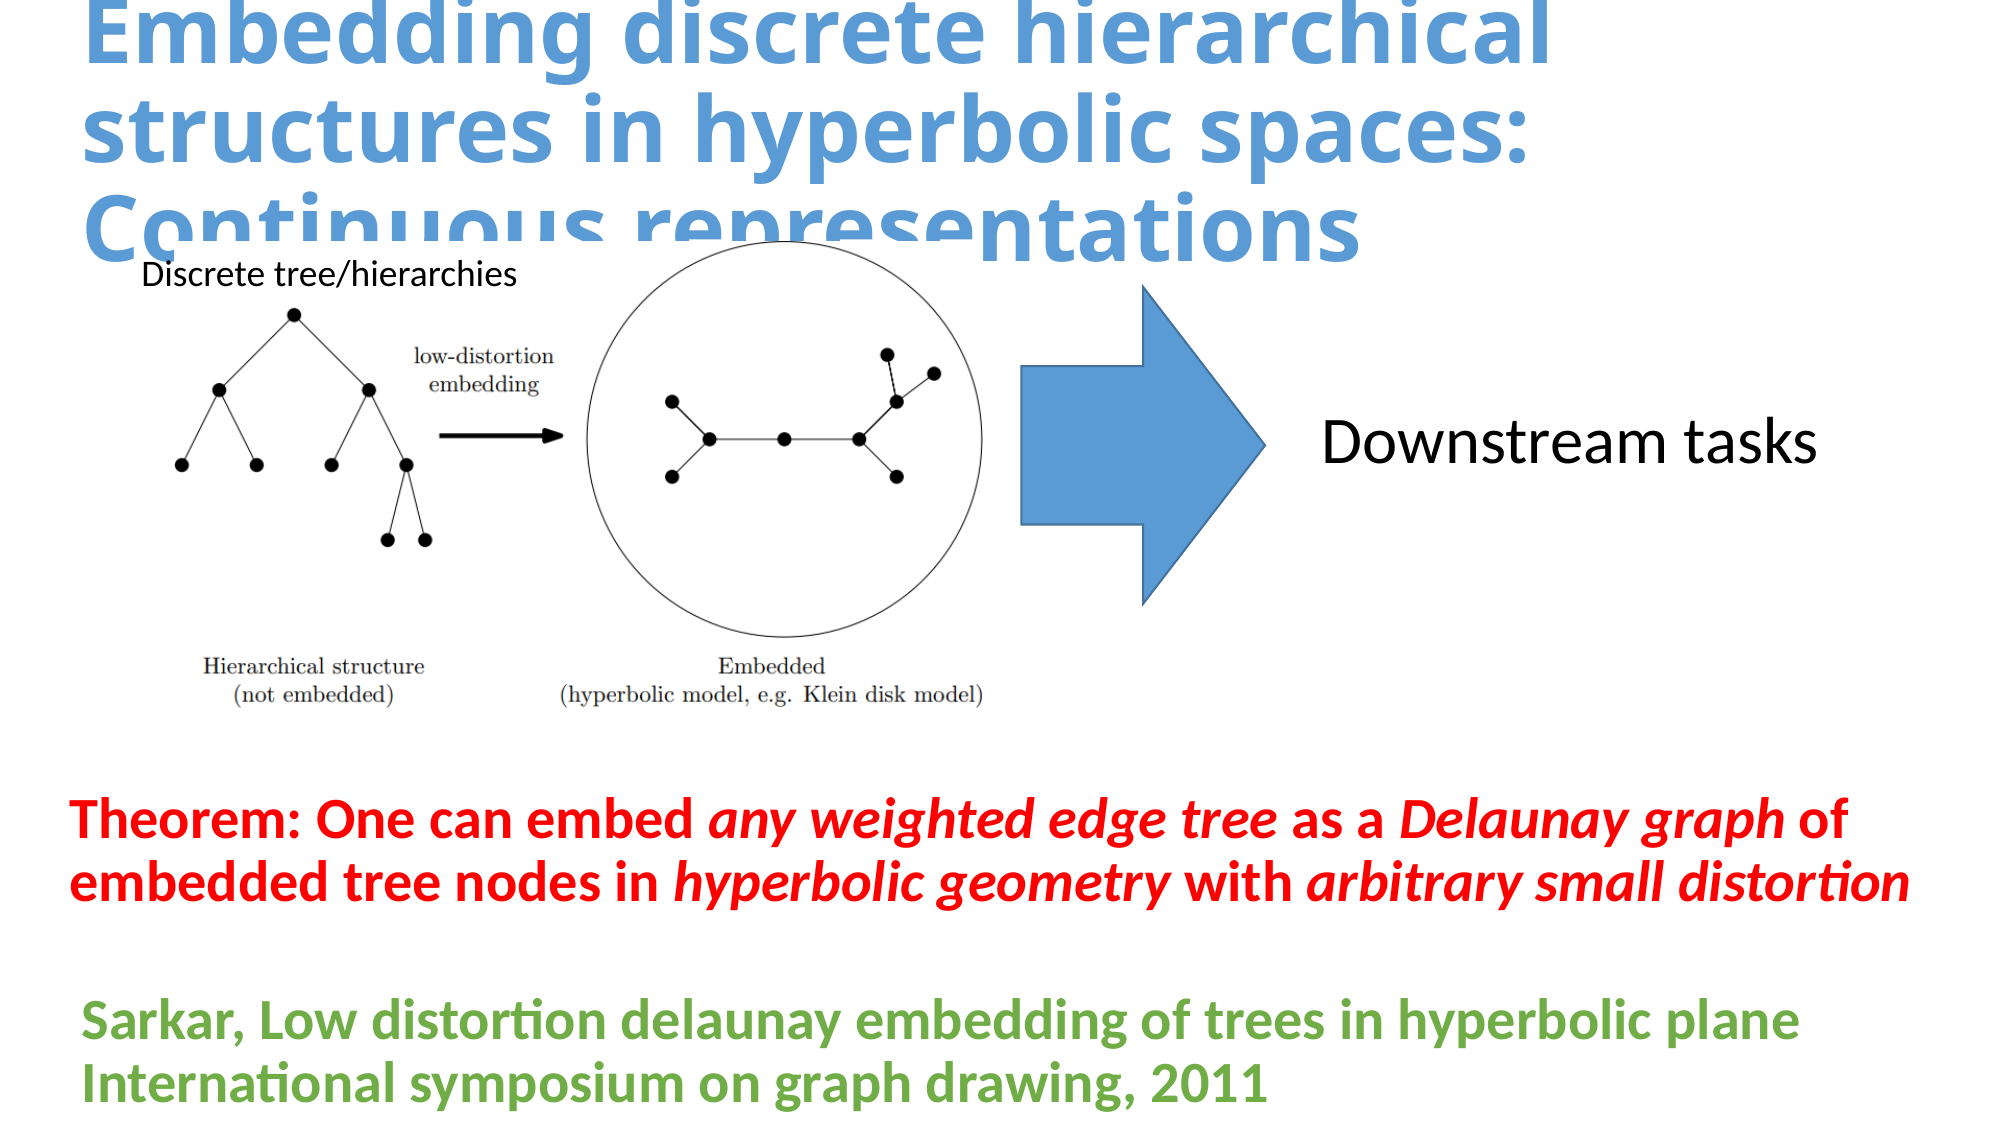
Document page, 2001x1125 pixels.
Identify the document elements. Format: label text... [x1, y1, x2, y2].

title Embedding discrete hierarchical structures in hyperbolic spaces: Continuous representations [66, 24, 1792, 242]
text_box Discrete tree/hierarchies [126, 241, 174, 302]
text_box Downstream tasks [1306, 389, 1835, 485]
list Sarkar, Low distortion delaunay embedding of trees in hyperbolic plane International symposium on graph drawing, 2011 [66, 981, 2000, 1125]
text_box [1020, 284, 1267, 607]
picture [174, 241, 983, 708]
text_box Theorem: One can embed any weighted edge tree as a Delaunay graph of embedded tree nodes in hyperbolic geometry with arbitrary small distortion [54, 780, 1988, 925]
